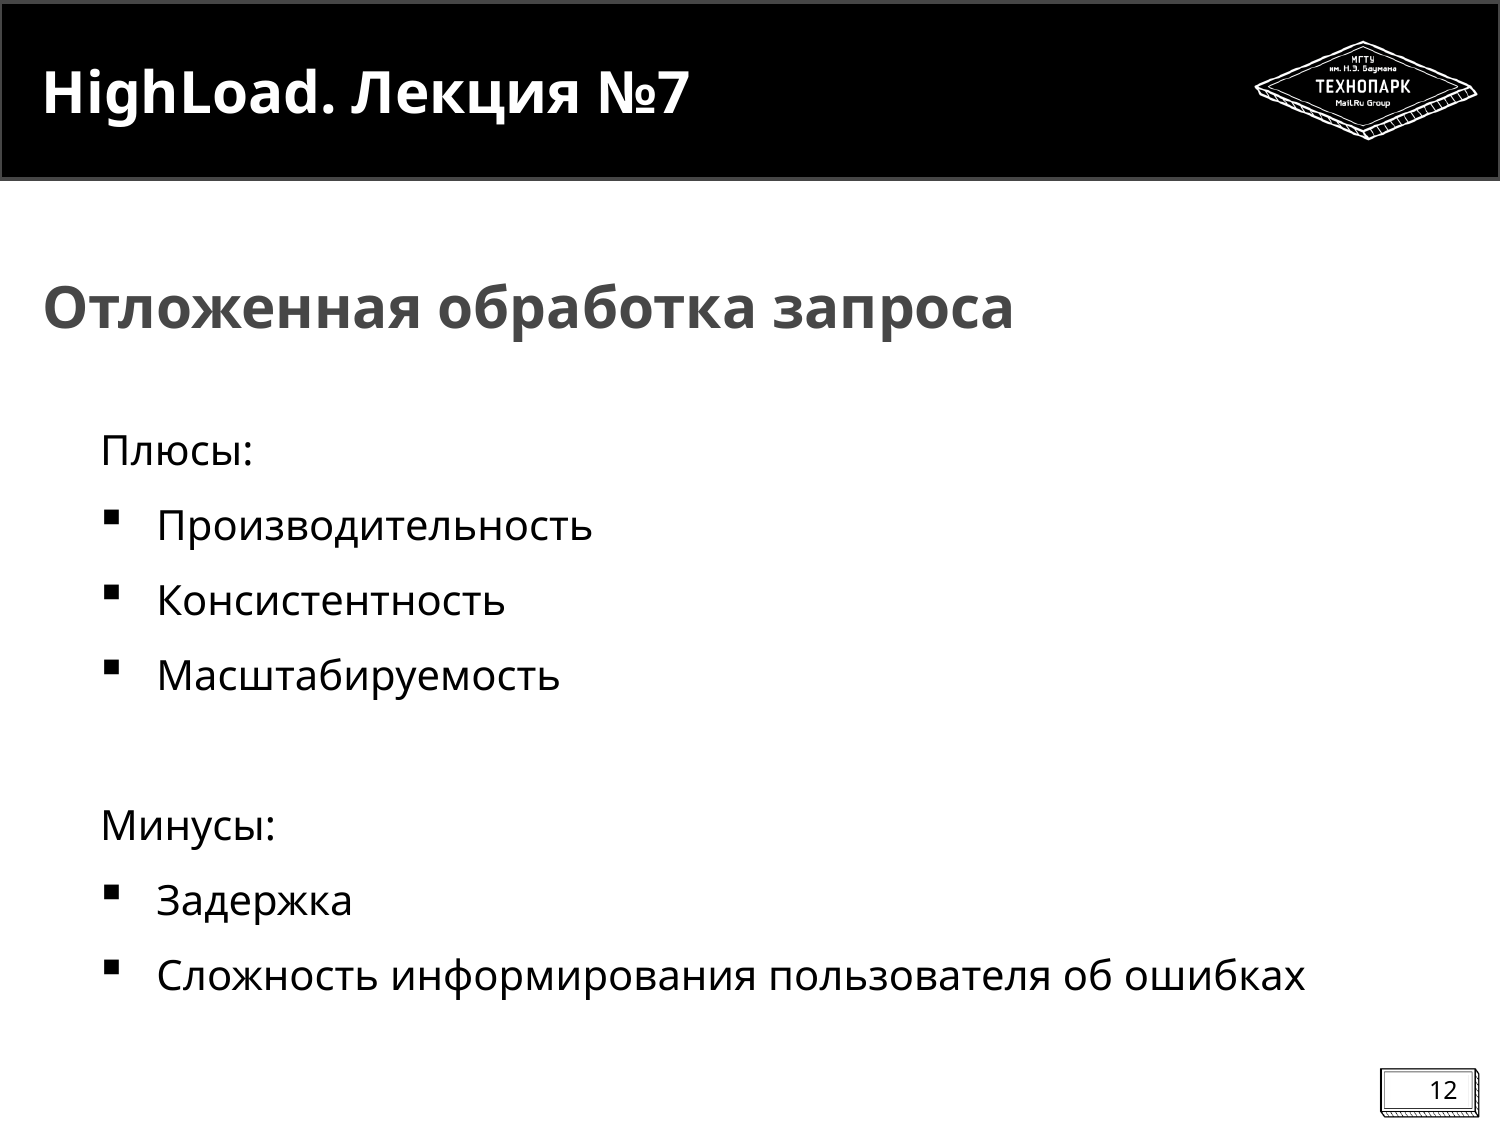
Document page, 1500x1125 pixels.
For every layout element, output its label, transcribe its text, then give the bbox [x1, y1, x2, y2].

text_box Плюсы: Производительность Консистентность Масштабируемость Минусы: Задержка Сложность информирования пользователя об ошибках [85, 391, 1386, 1007]
picture [1250, 19, 1492, 162]
text_box Отложенная обработка запроса [27, 262, 1479, 357]
slide_number 12 [1130, 1069, 1473, 1114]
title HighLoad. Лекция №7 [26, 15, 1250, 166]
picture [1366, 1060, 1495, 1125]
